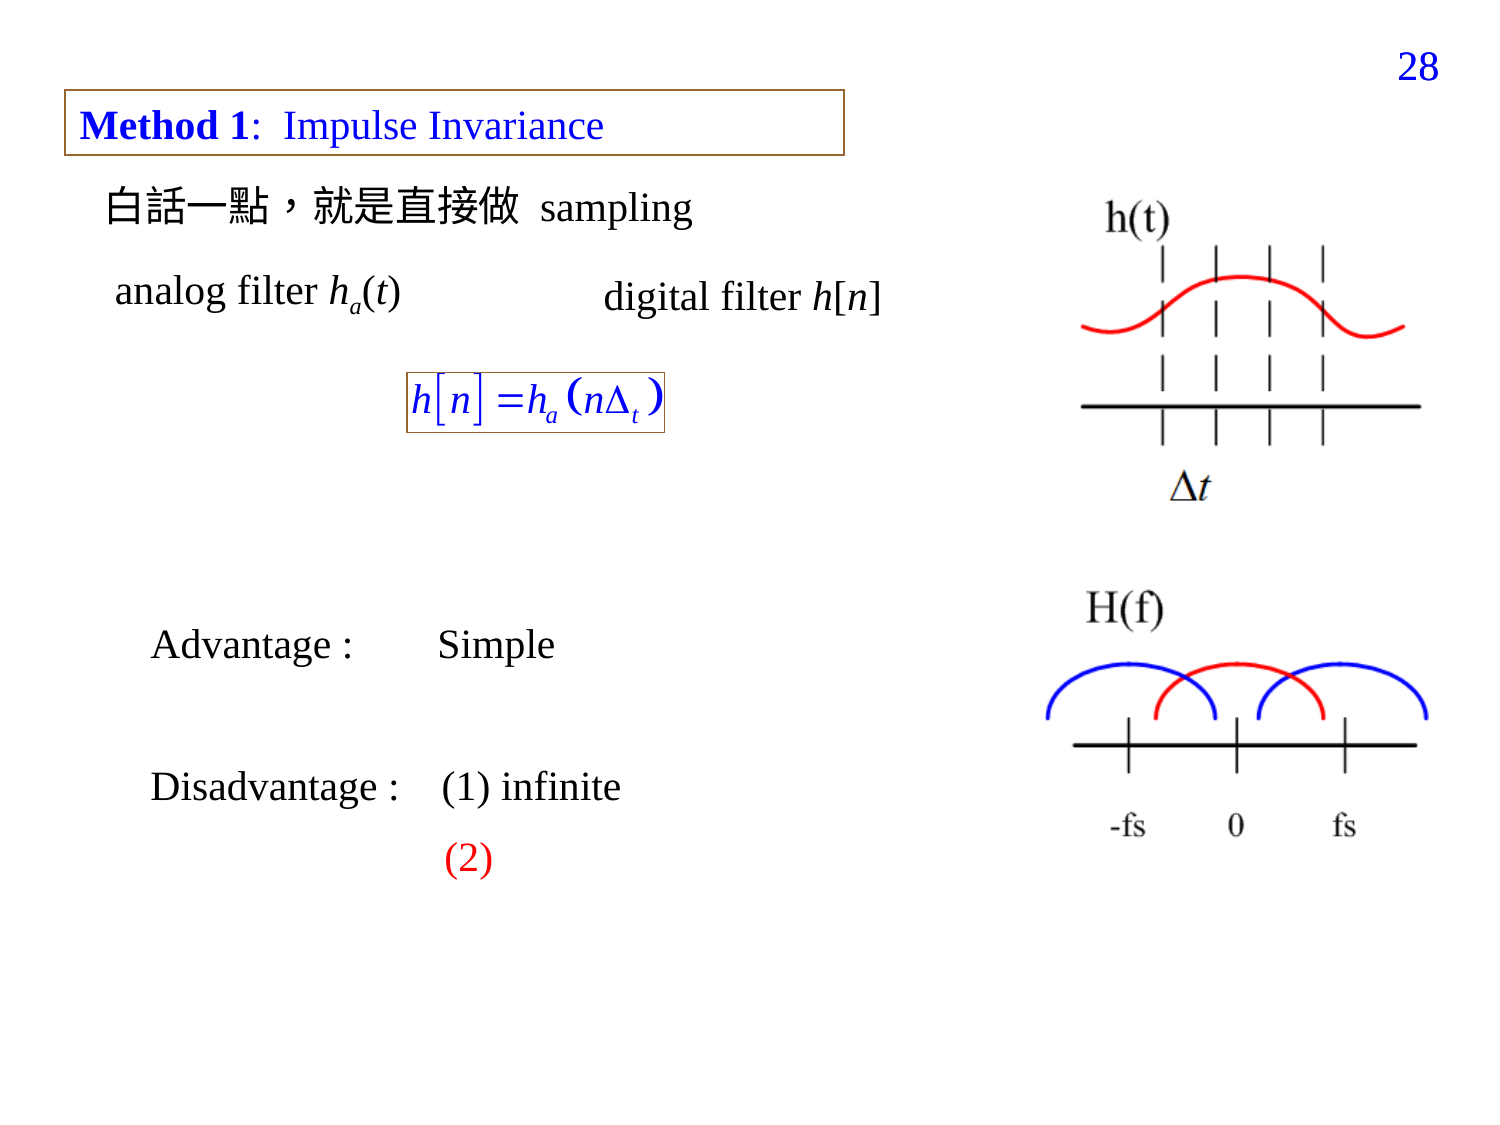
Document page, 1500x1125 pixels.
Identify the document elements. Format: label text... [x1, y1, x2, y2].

picture [1045, 573, 1429, 848]
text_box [407, 373, 664, 432]
picture [1080, 184, 1423, 515]
text_box Method 1: Impulse Invariance [64, 90, 845, 155]
text_box digital filter h[n] [588, 261, 967, 327]
text_box 28 [1104, 31, 1455, 110]
text_box Disadvantage : (1) infinite (2) [135, 751, 774, 888]
text_box analog filter ha(t) [100, 255, 417, 327]
text_box Advantage : Simple [135, 609, 573, 675]
text_box 白話一點，就是直接做 sampling [88, 172, 809, 238]
